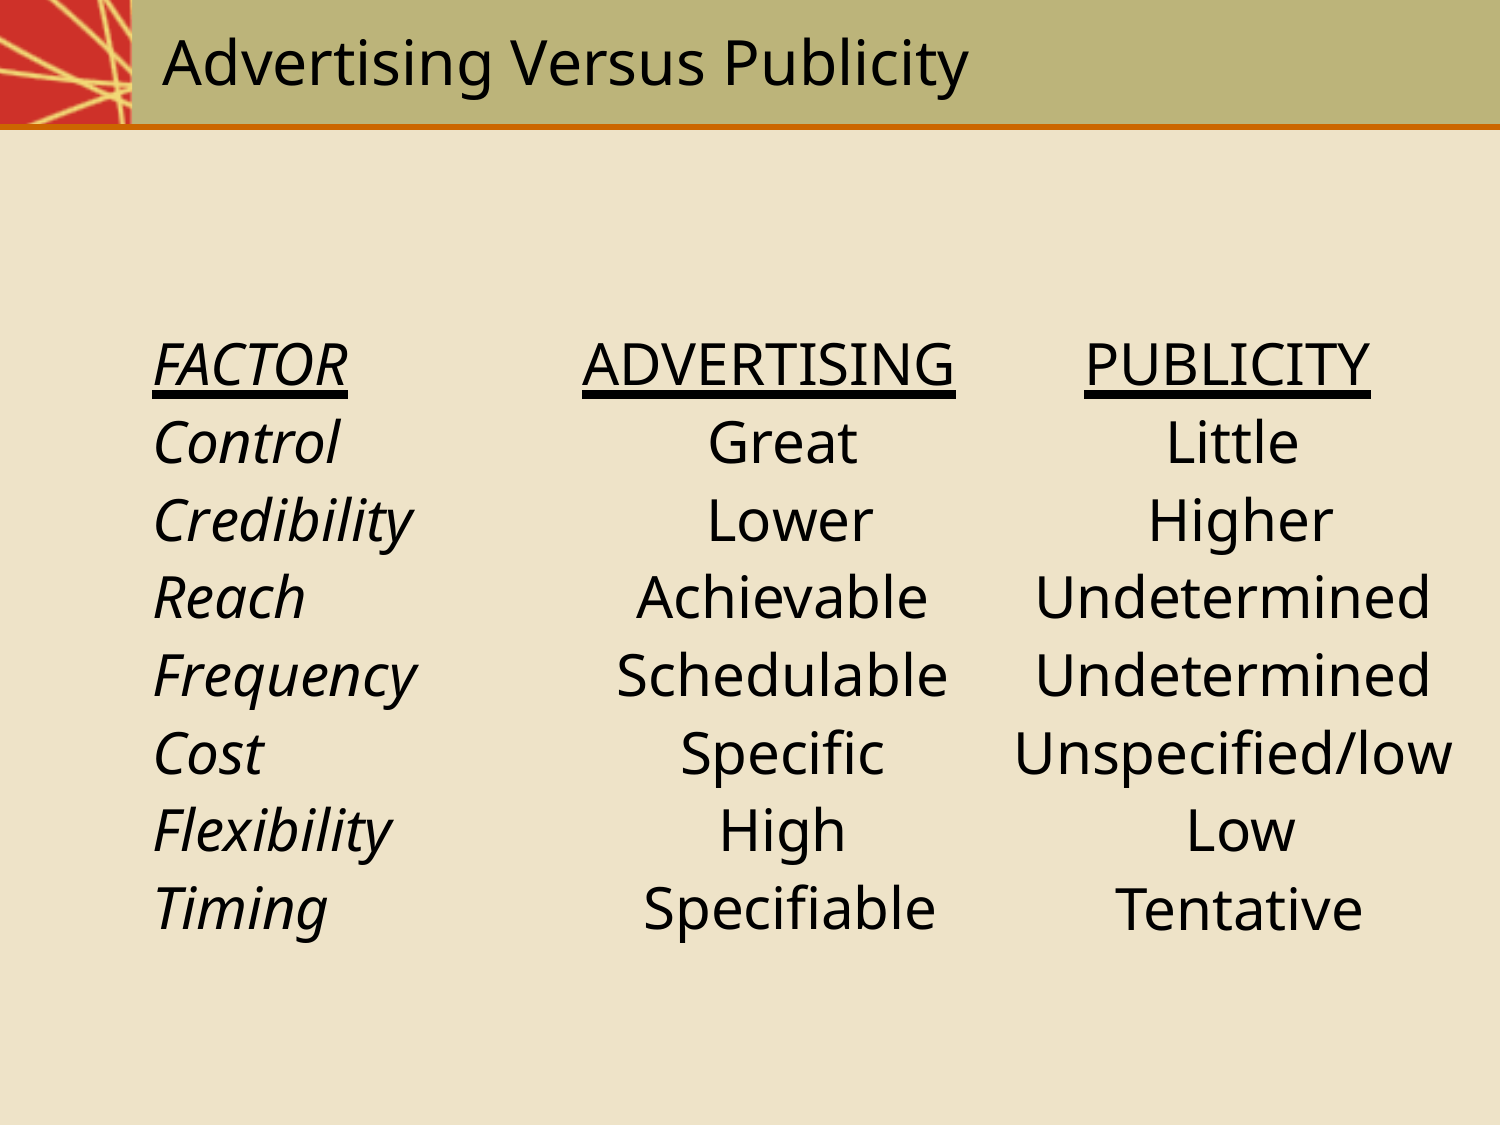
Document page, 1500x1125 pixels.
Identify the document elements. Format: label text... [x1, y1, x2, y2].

text_box PUBLICITY Little Higher Undetermined Undetermined Unspecified/low Low Tentative [1008, 317, 1473, 942]
text_box ADVERTISING Great Lower Achievable Schedulable Specific High Specifiable [579, 317, 1000, 942]
title Advertising Versus Publicity [160, 20, 1036, 211]
picture [0, 0, 133, 124]
text_box FACTOR Control Credibility Reach Frequency Cost Flexibility Timing [150, 317, 457, 942]
